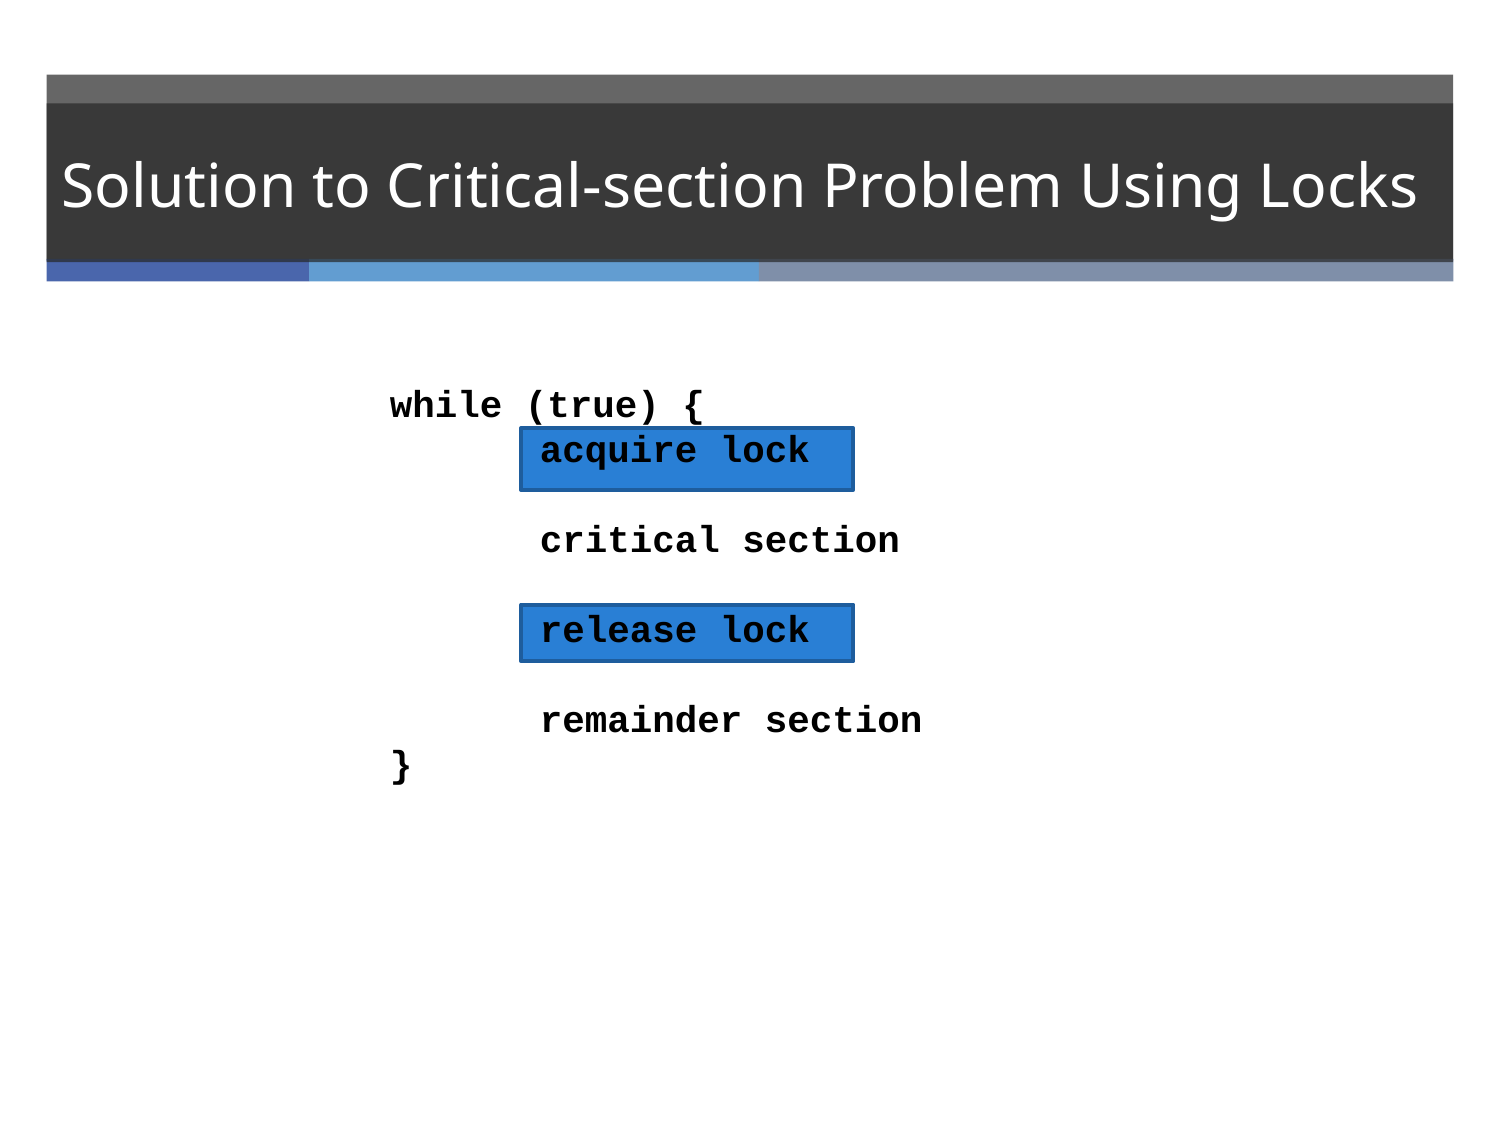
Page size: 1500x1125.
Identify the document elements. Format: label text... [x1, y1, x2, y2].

title Solution to Critical-section Problem Using Locks [46, 103, 1454, 263]
text_box while (true) { acquire lock critical section release lock remainder section } [374, 373, 1125, 793]
